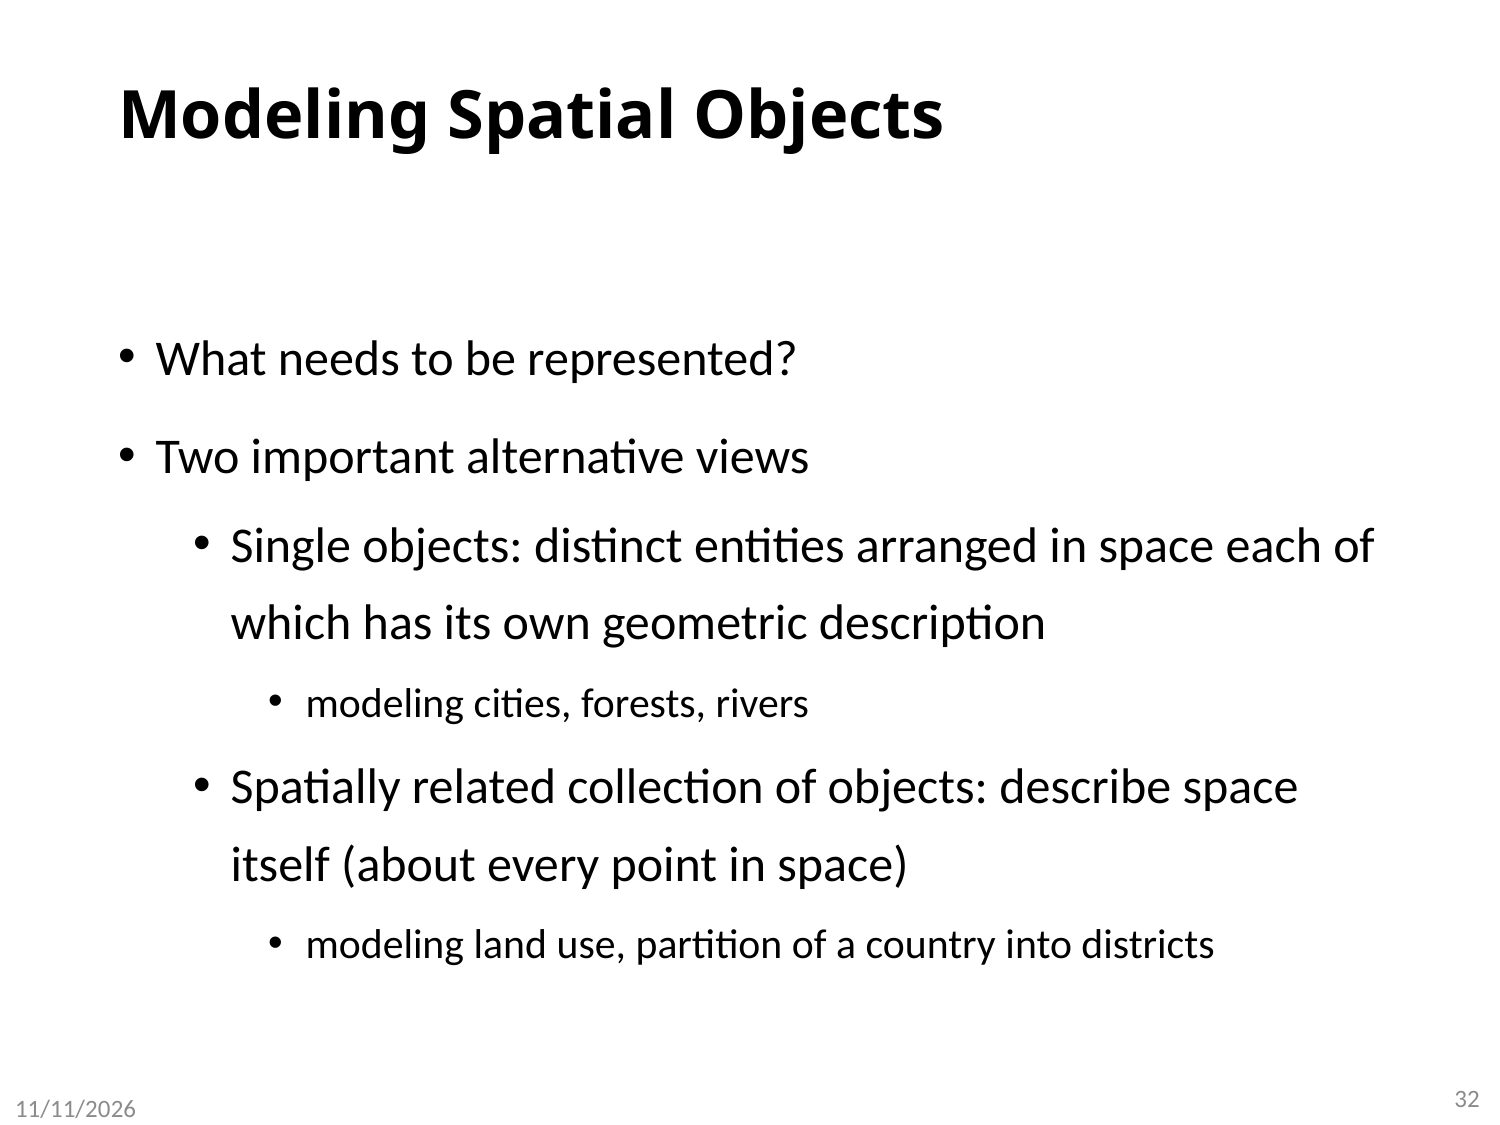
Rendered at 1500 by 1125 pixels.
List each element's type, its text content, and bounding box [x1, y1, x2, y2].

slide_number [0, 1089, 338, 1125]
title Modeling Spatial Objects [103, 59, 1397, 175]
list What needs to be represented? Two important alternative views Single objects: distinct entities arranged in space each of which has its own geometric description modeling cities, forests, rivers Spatially related collection of objects: describe space itself (about every point in space) modeling land use, partition of a country into districts [103, 299, 1397, 1014]
slide_number 32 [1157, 1080, 1495, 1116]
